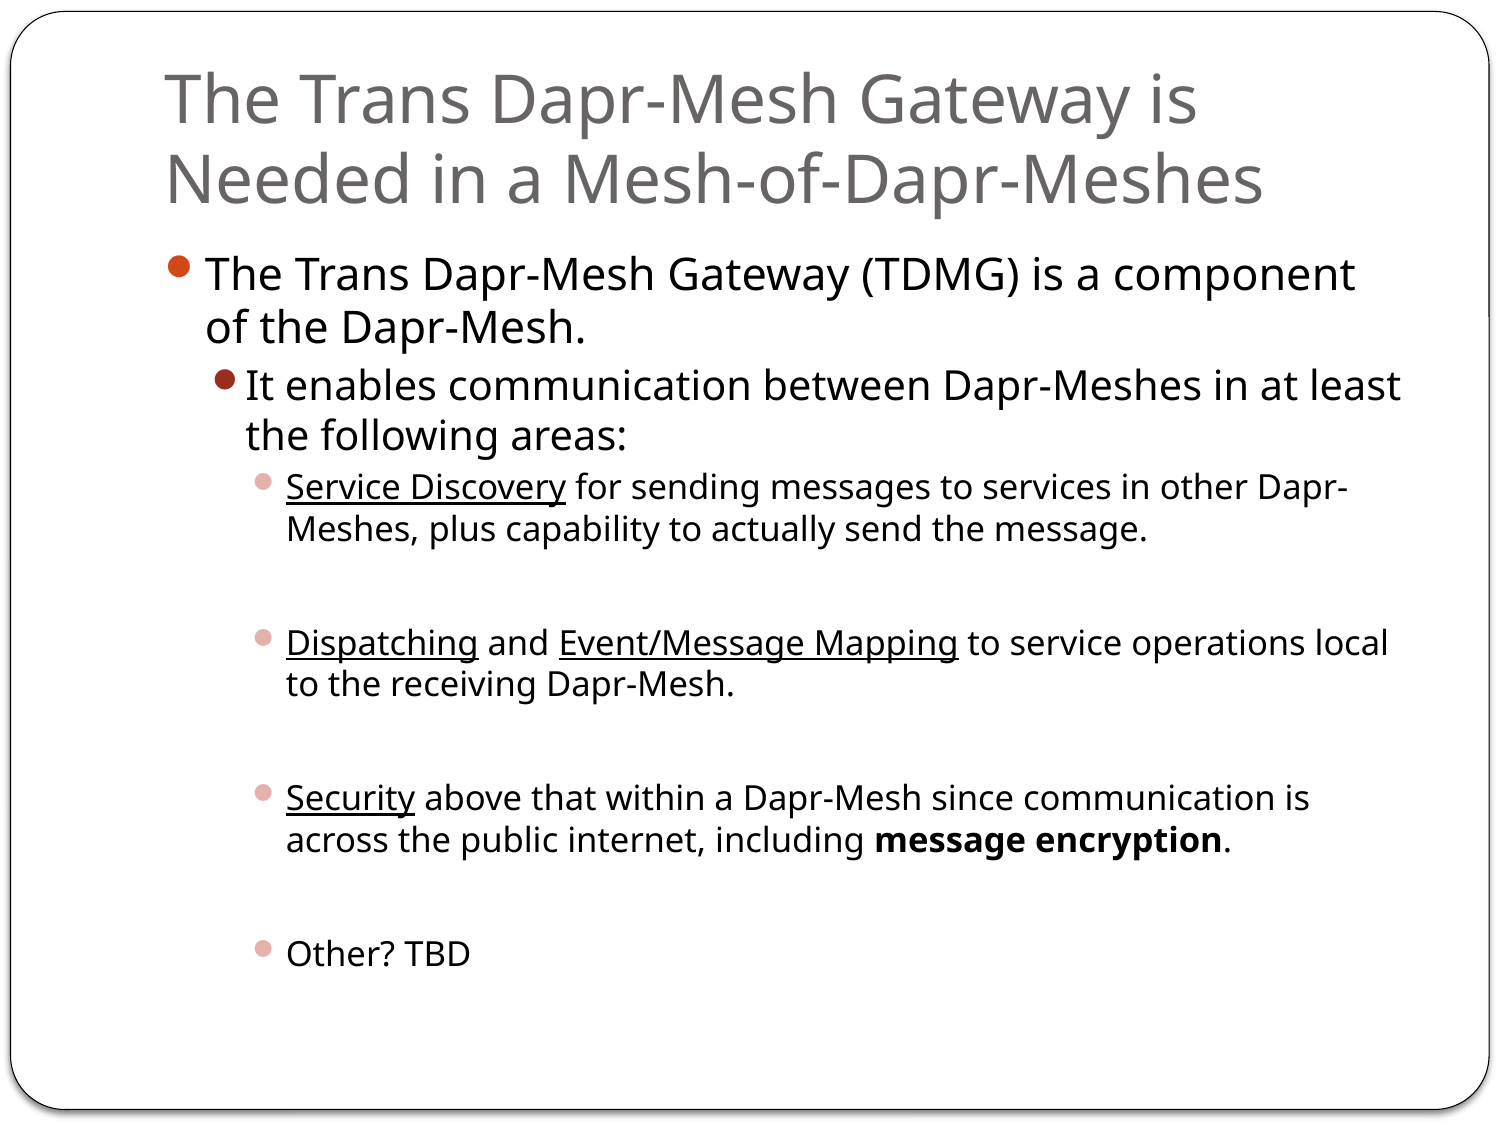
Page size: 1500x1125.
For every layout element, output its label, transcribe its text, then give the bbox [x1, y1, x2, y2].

list The Trans Dapr-Mesh Gateway (TDMG) is a component of the Dapr-Mesh. It enables communication between Dapr-Meshes in at least the following areas: Service Discovery for sending messages to services in other Dapr-Meshes, plus capability to actually send the message. Dispatching and Event/Message Mapping to service operations local to the receiving Dapr-Mesh. Security above that within a Dapr-Mesh since communication is across the public internet, including message encryption. Other? TBD [150, 237, 1425, 988]
title The Trans Dapr-Mesh Gateway is Needed in a Mesh-of-Dapr-Meshes [150, 45, 1425, 233]
